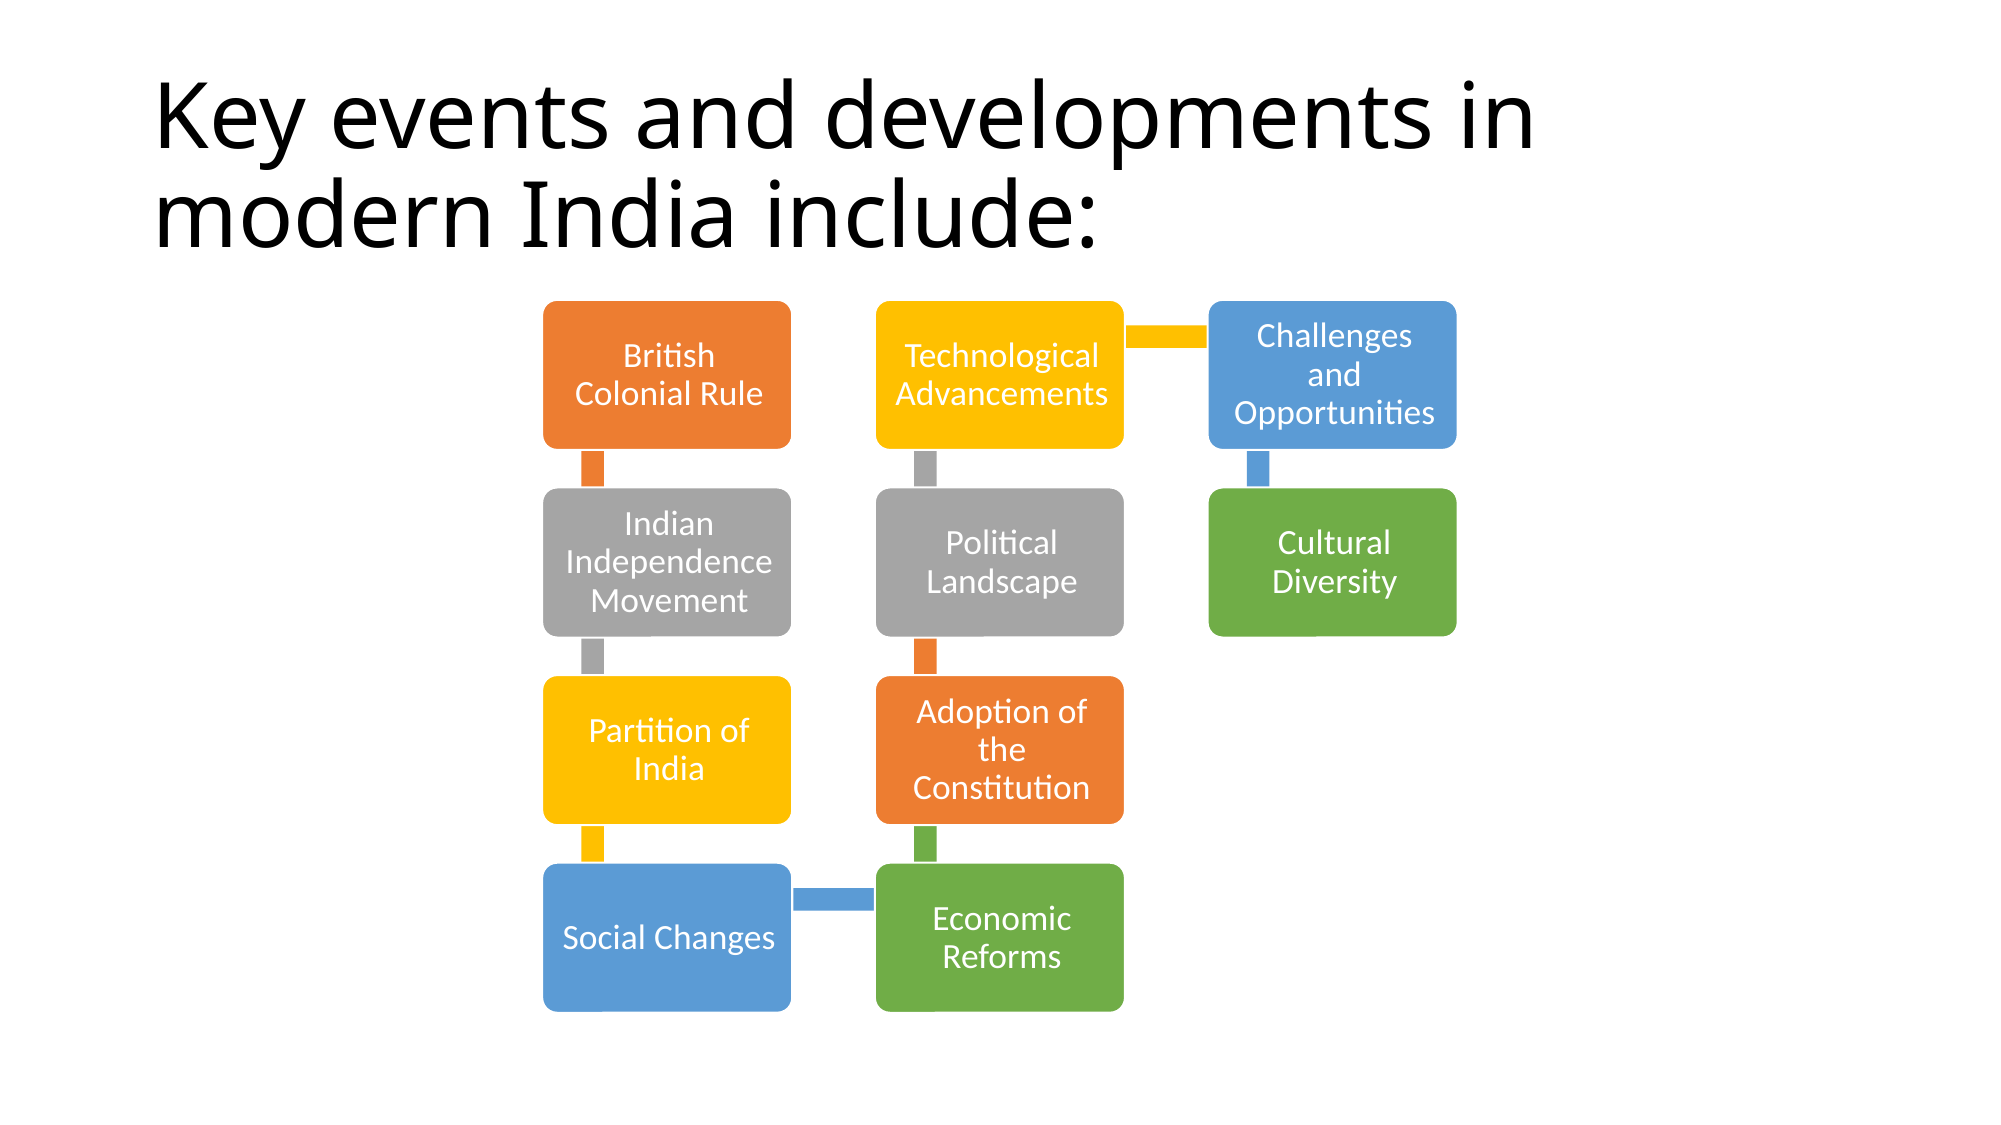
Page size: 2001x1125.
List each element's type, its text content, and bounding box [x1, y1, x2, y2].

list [137, 299, 1863, 1014]
title Key events and developments in modern India include: [137, 59, 1863, 278]
